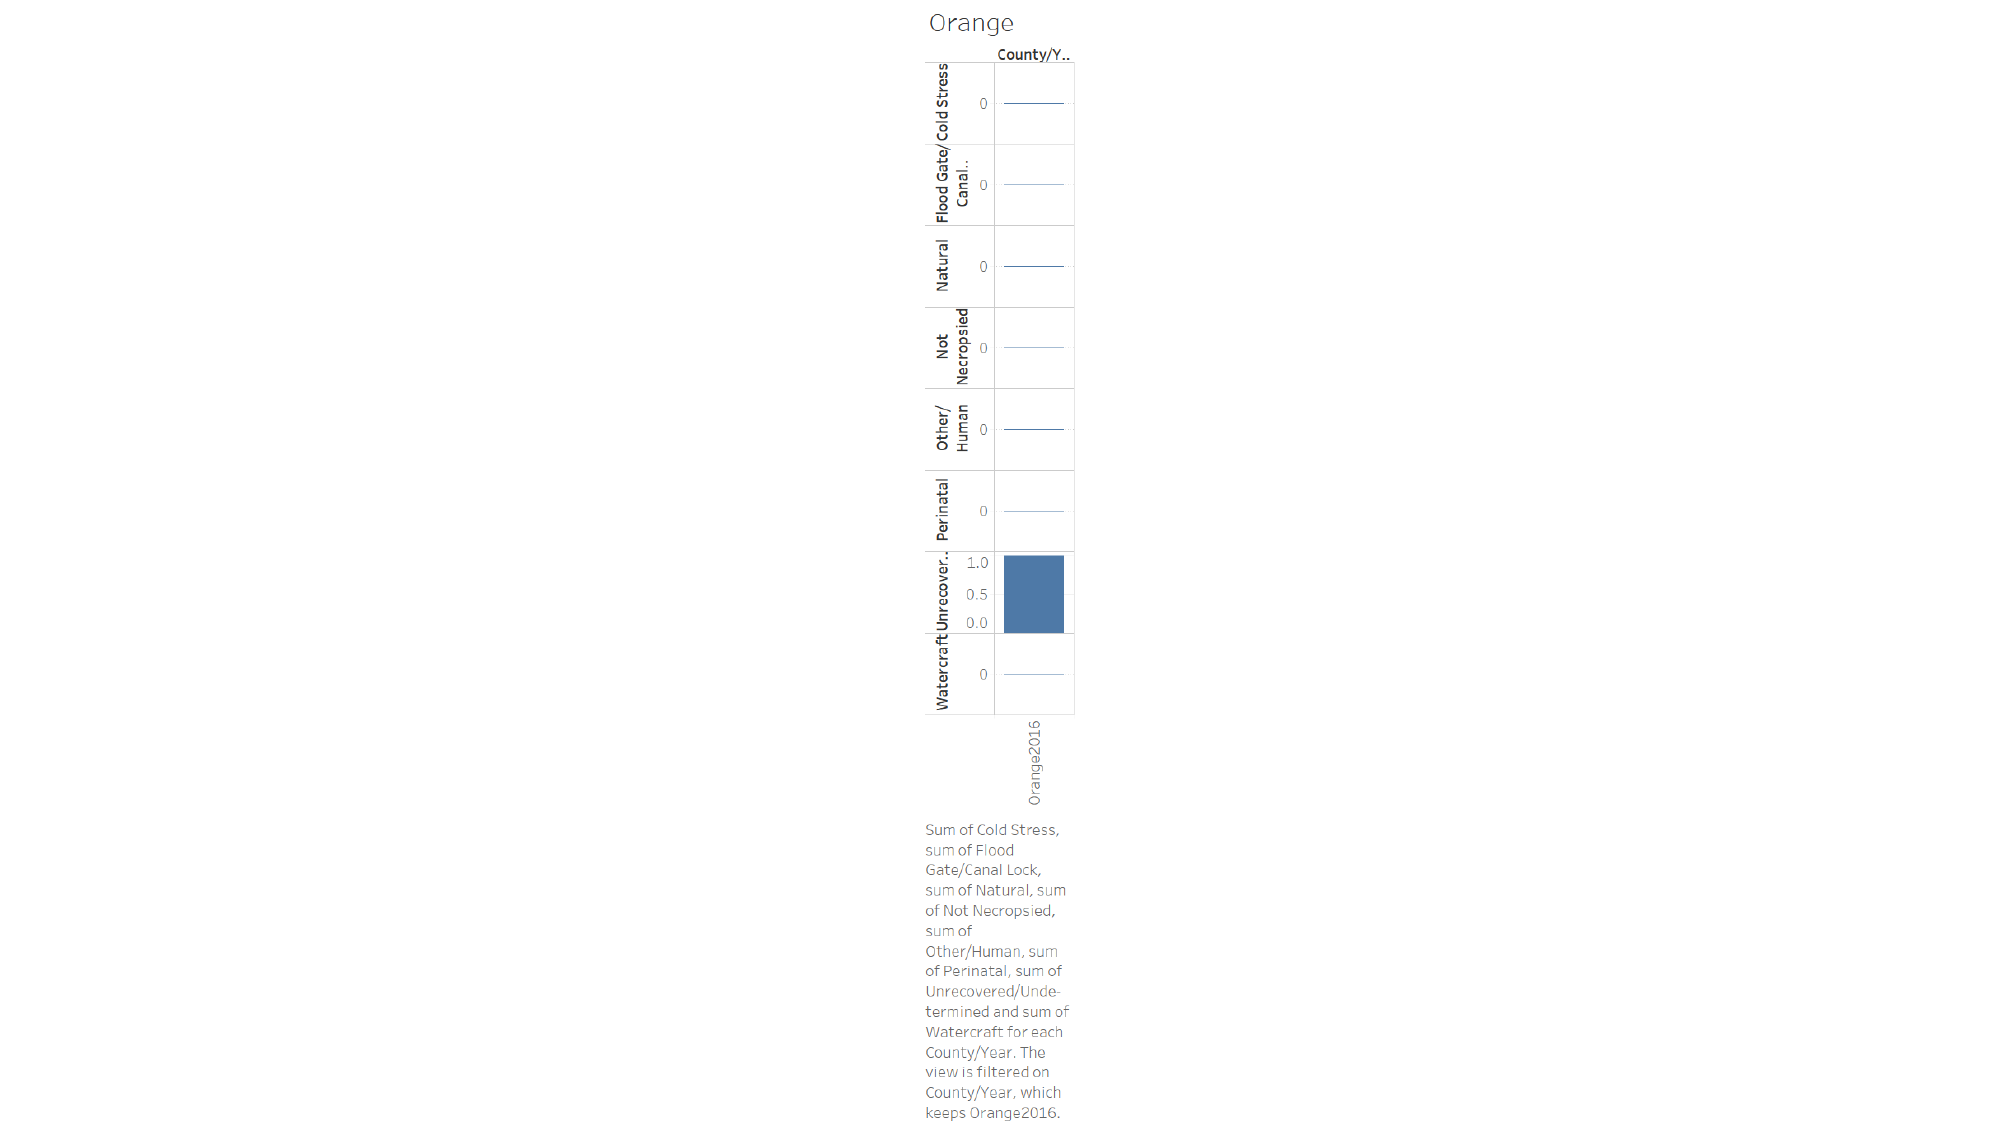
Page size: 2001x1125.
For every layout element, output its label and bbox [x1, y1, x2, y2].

picture [925, 0, 1075, 1125]
